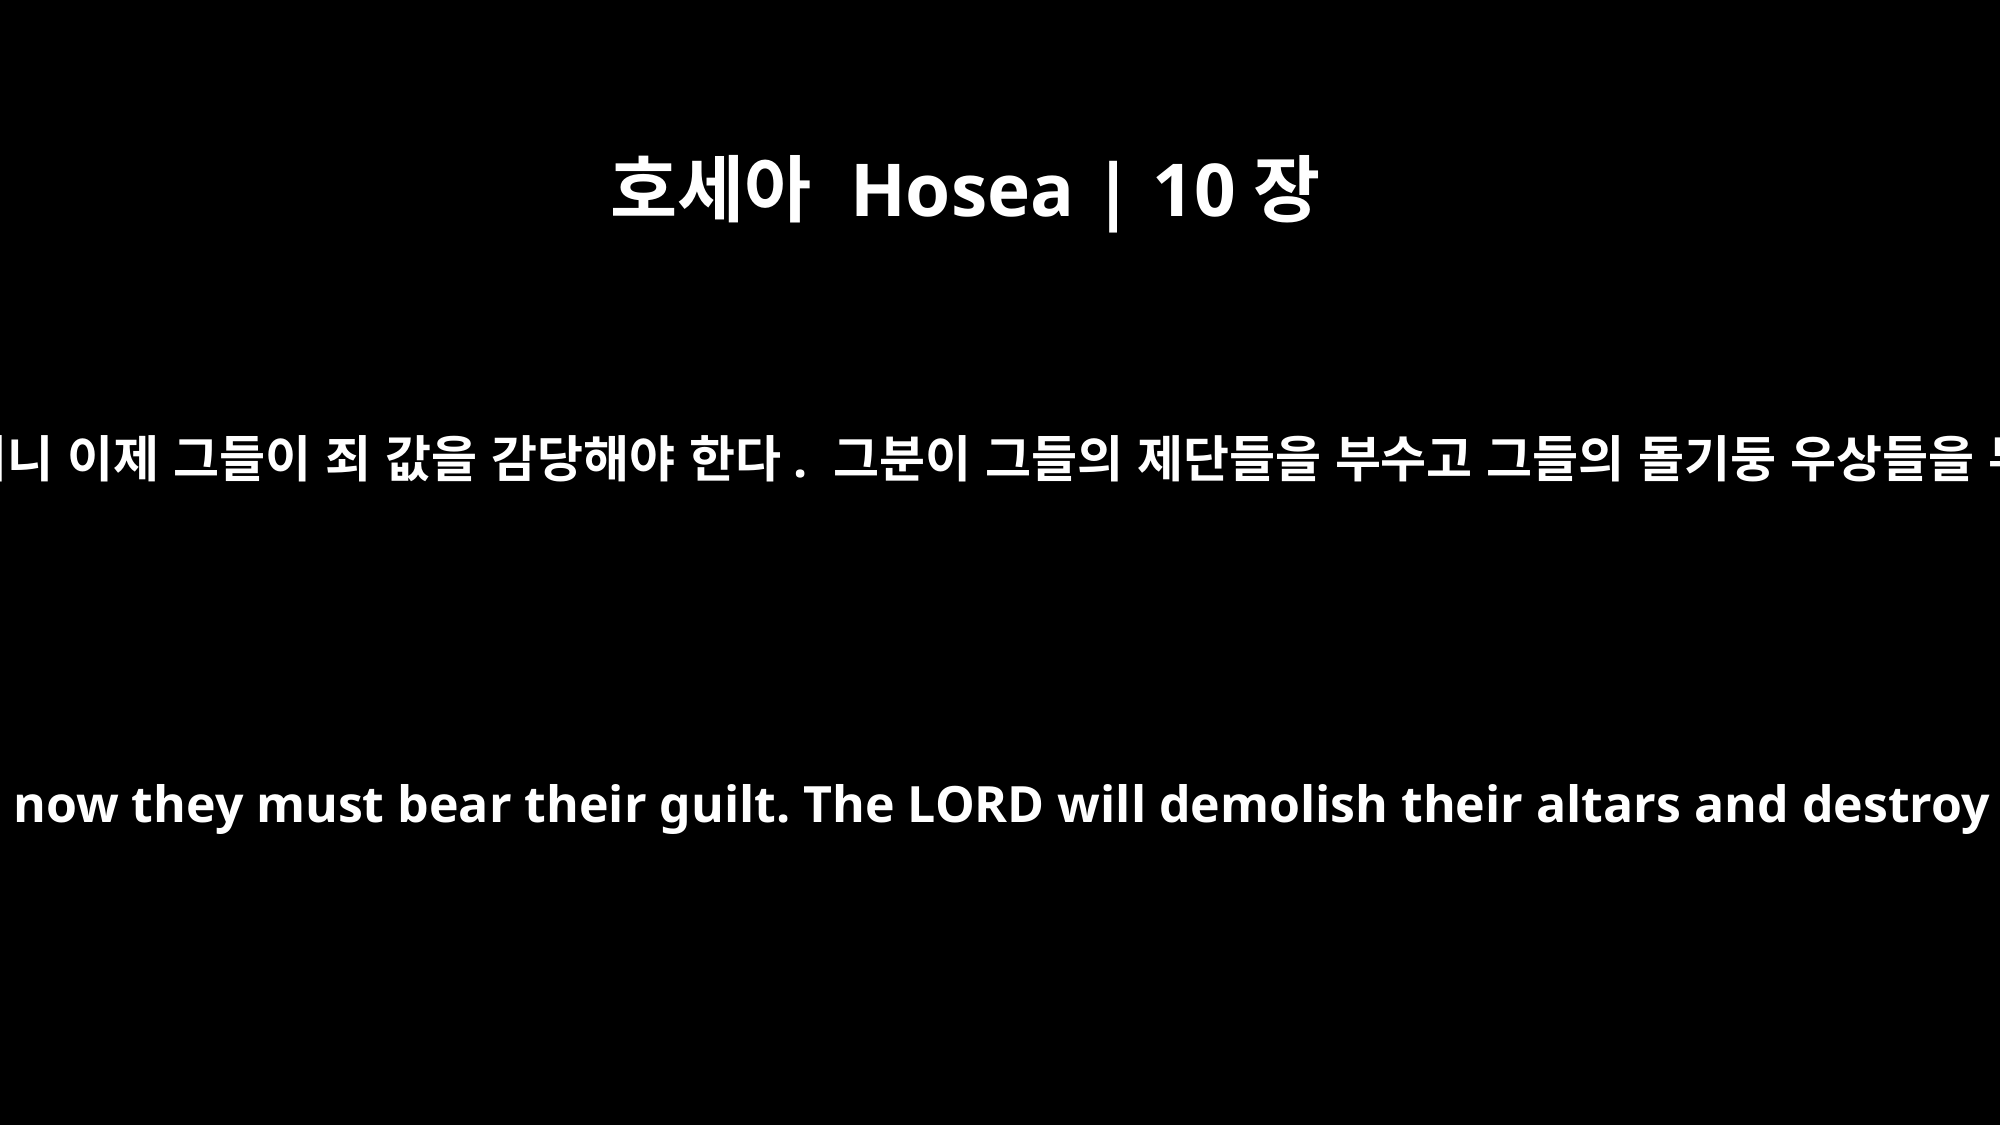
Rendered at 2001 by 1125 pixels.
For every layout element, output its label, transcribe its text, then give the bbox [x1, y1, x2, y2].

text_box Their heart is deceitful, and now they must bear their guilt. The LORD will demolish their altars and destroy their sacred stones. [0, 764, 2000, 840]
text_box 호세아 Hosea | 10장 [595, 136, 1337, 239]
text_box 2 그들의 마음이 거짓되니 이제 그들이 죄 값을 감당해야 한다. 그분이 그들의 제단들을 부수고 그들의 돌기둥 우상들을 무너뜨릴 것이다. [0, 359, 2000, 495]
